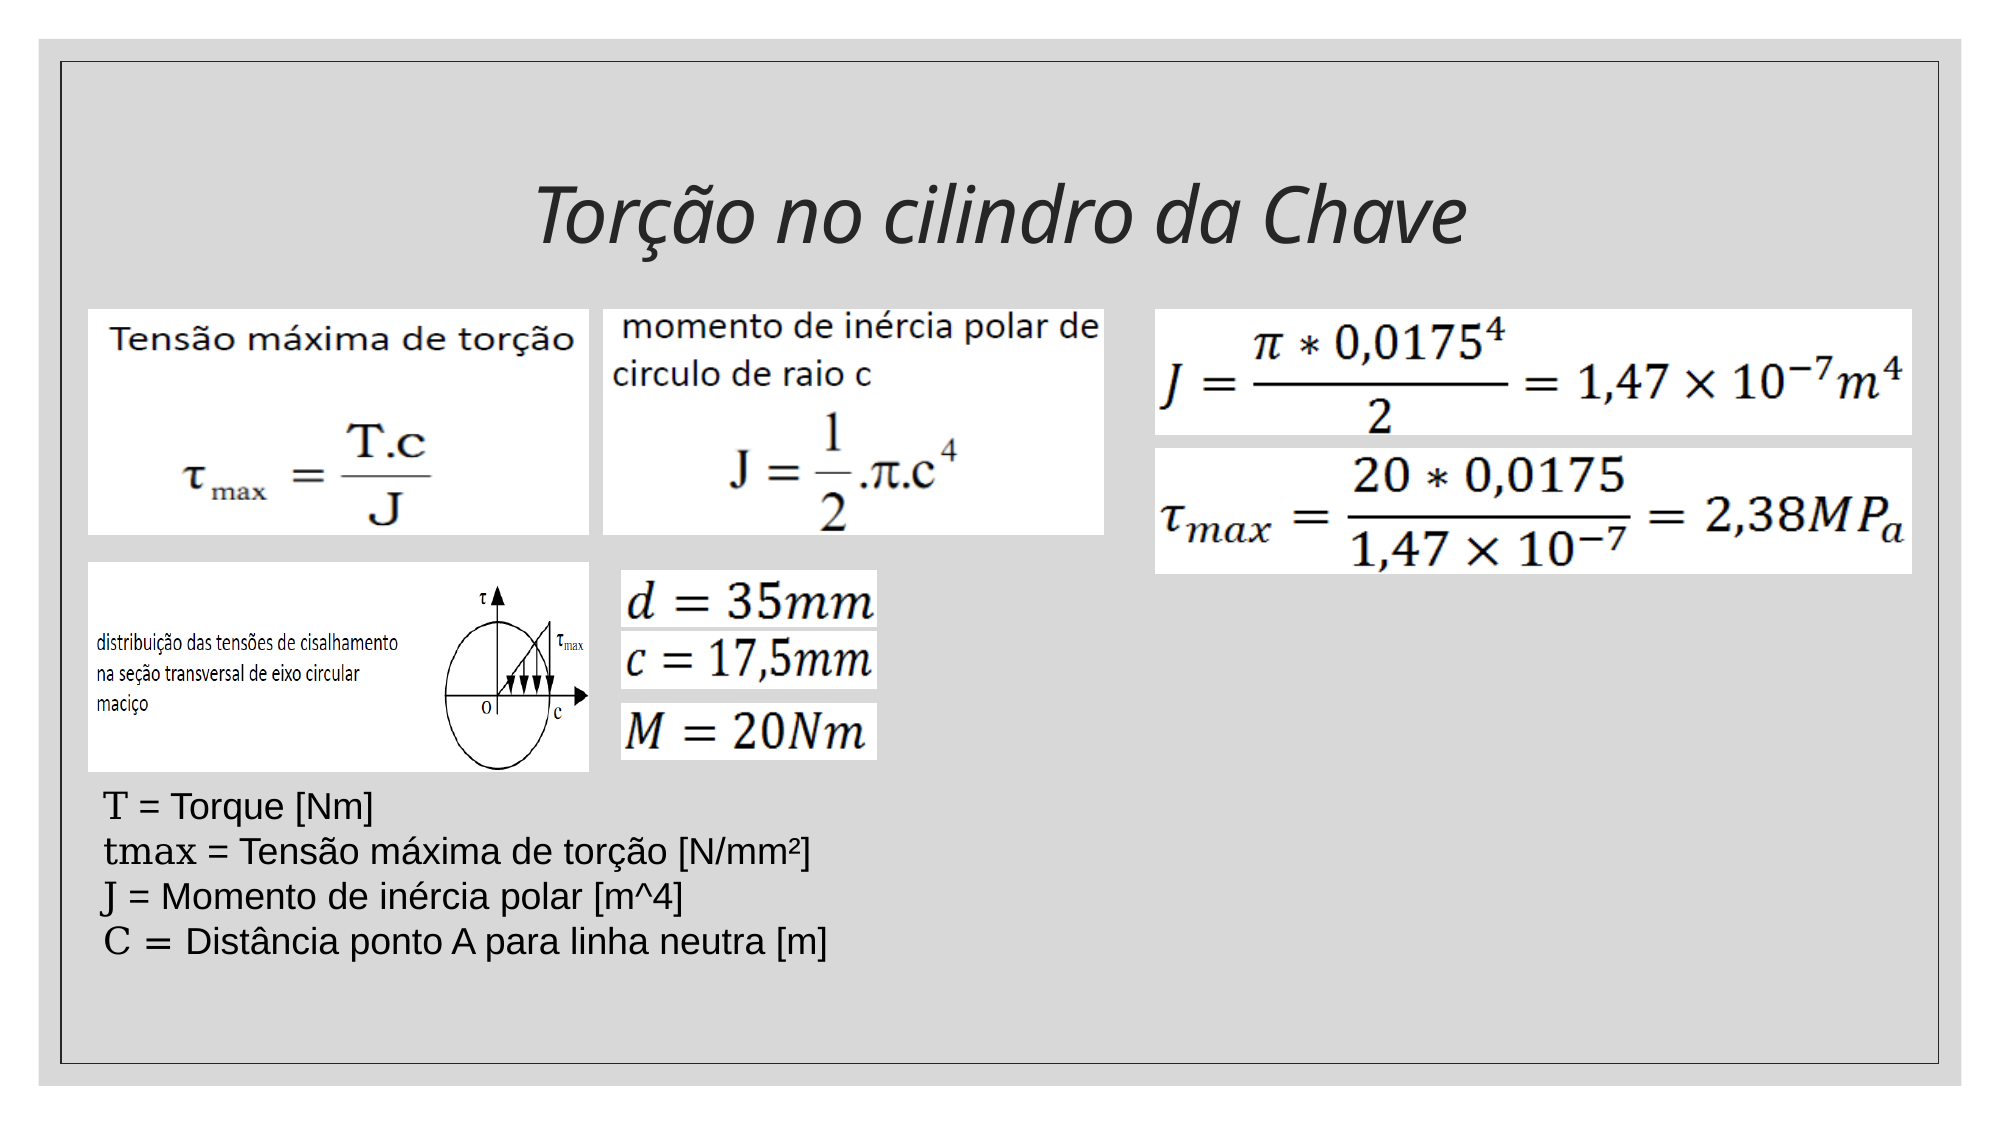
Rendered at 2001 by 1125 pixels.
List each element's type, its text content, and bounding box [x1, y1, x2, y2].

title Torção no cilindro da Chave [174, 105, 1825, 331]
picture [1155, 448, 1912, 574]
picture [621, 631, 877, 689]
text_box T = Torque [Nm] tmax = Tensão máxima de torção [N/mm²] J = Momento de inércia polar [m^4] C = Distância ponto A para linha neutra [m] [88, 774, 850, 970]
picture [621, 570, 877, 627]
picture [88, 309, 589, 535]
picture [88, 562, 589, 772]
picture [1155, 309, 1912, 435]
picture [603, 309, 1104, 535]
picture [621, 703, 877, 760]
